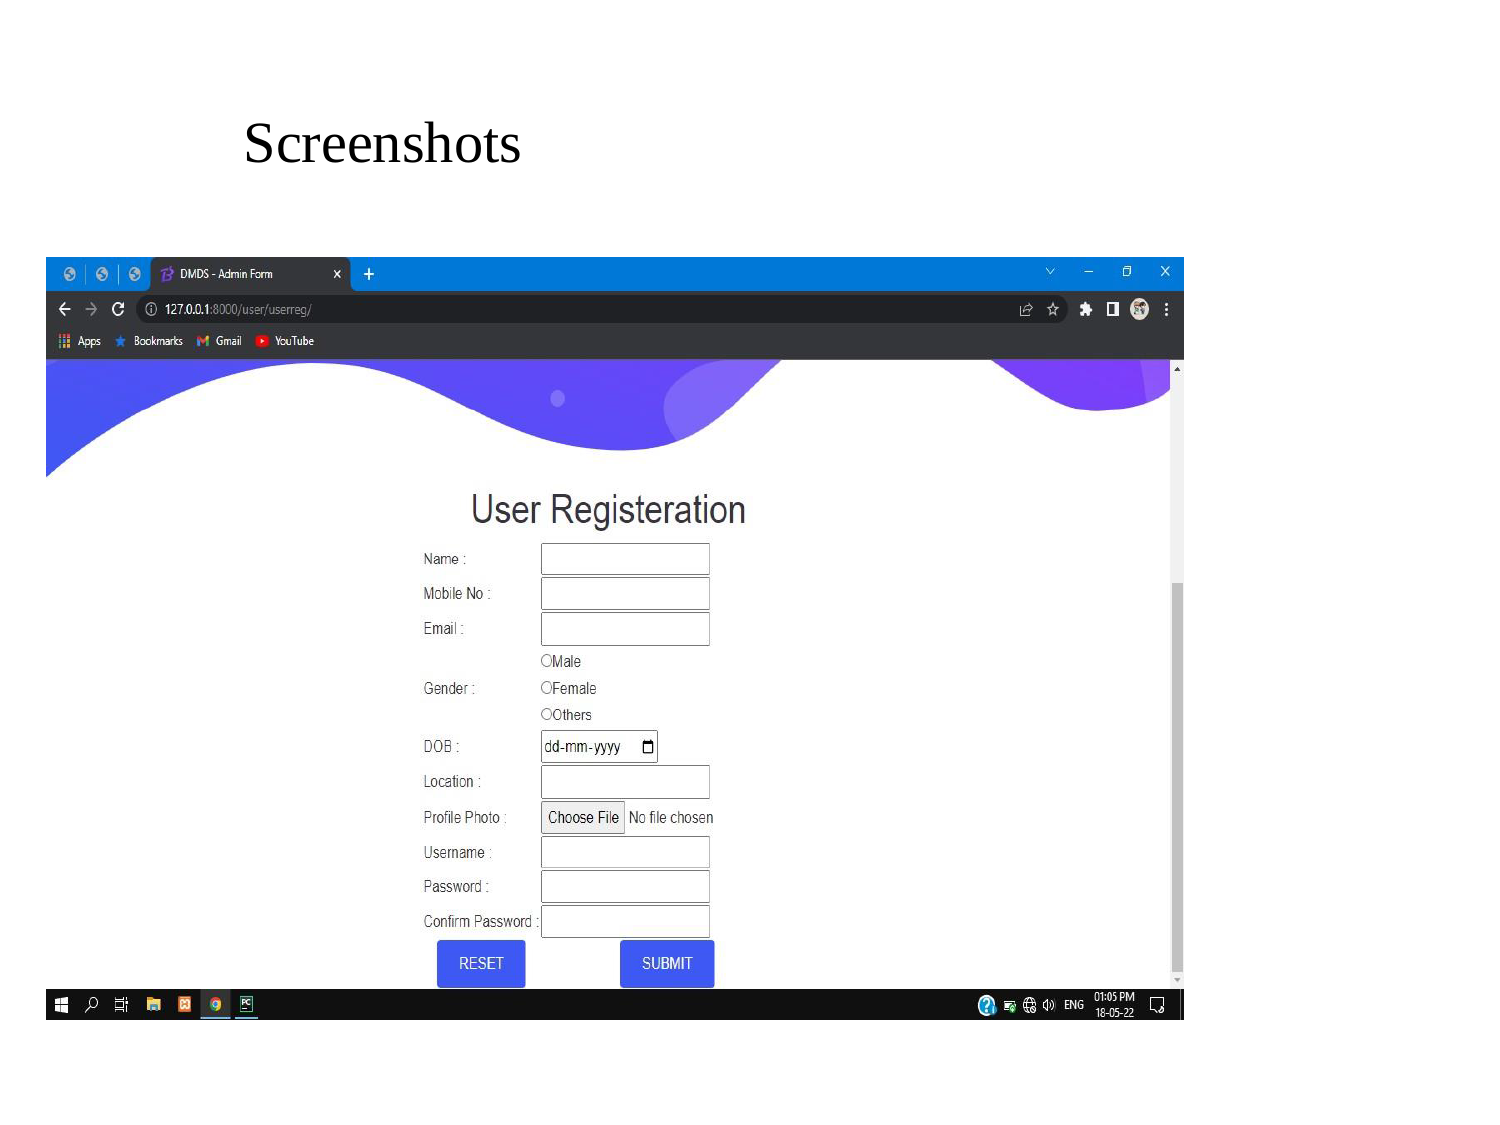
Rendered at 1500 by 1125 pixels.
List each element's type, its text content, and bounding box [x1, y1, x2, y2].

title Screenshots [75, 45, 692, 233]
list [46, 257, 1184, 1020]
